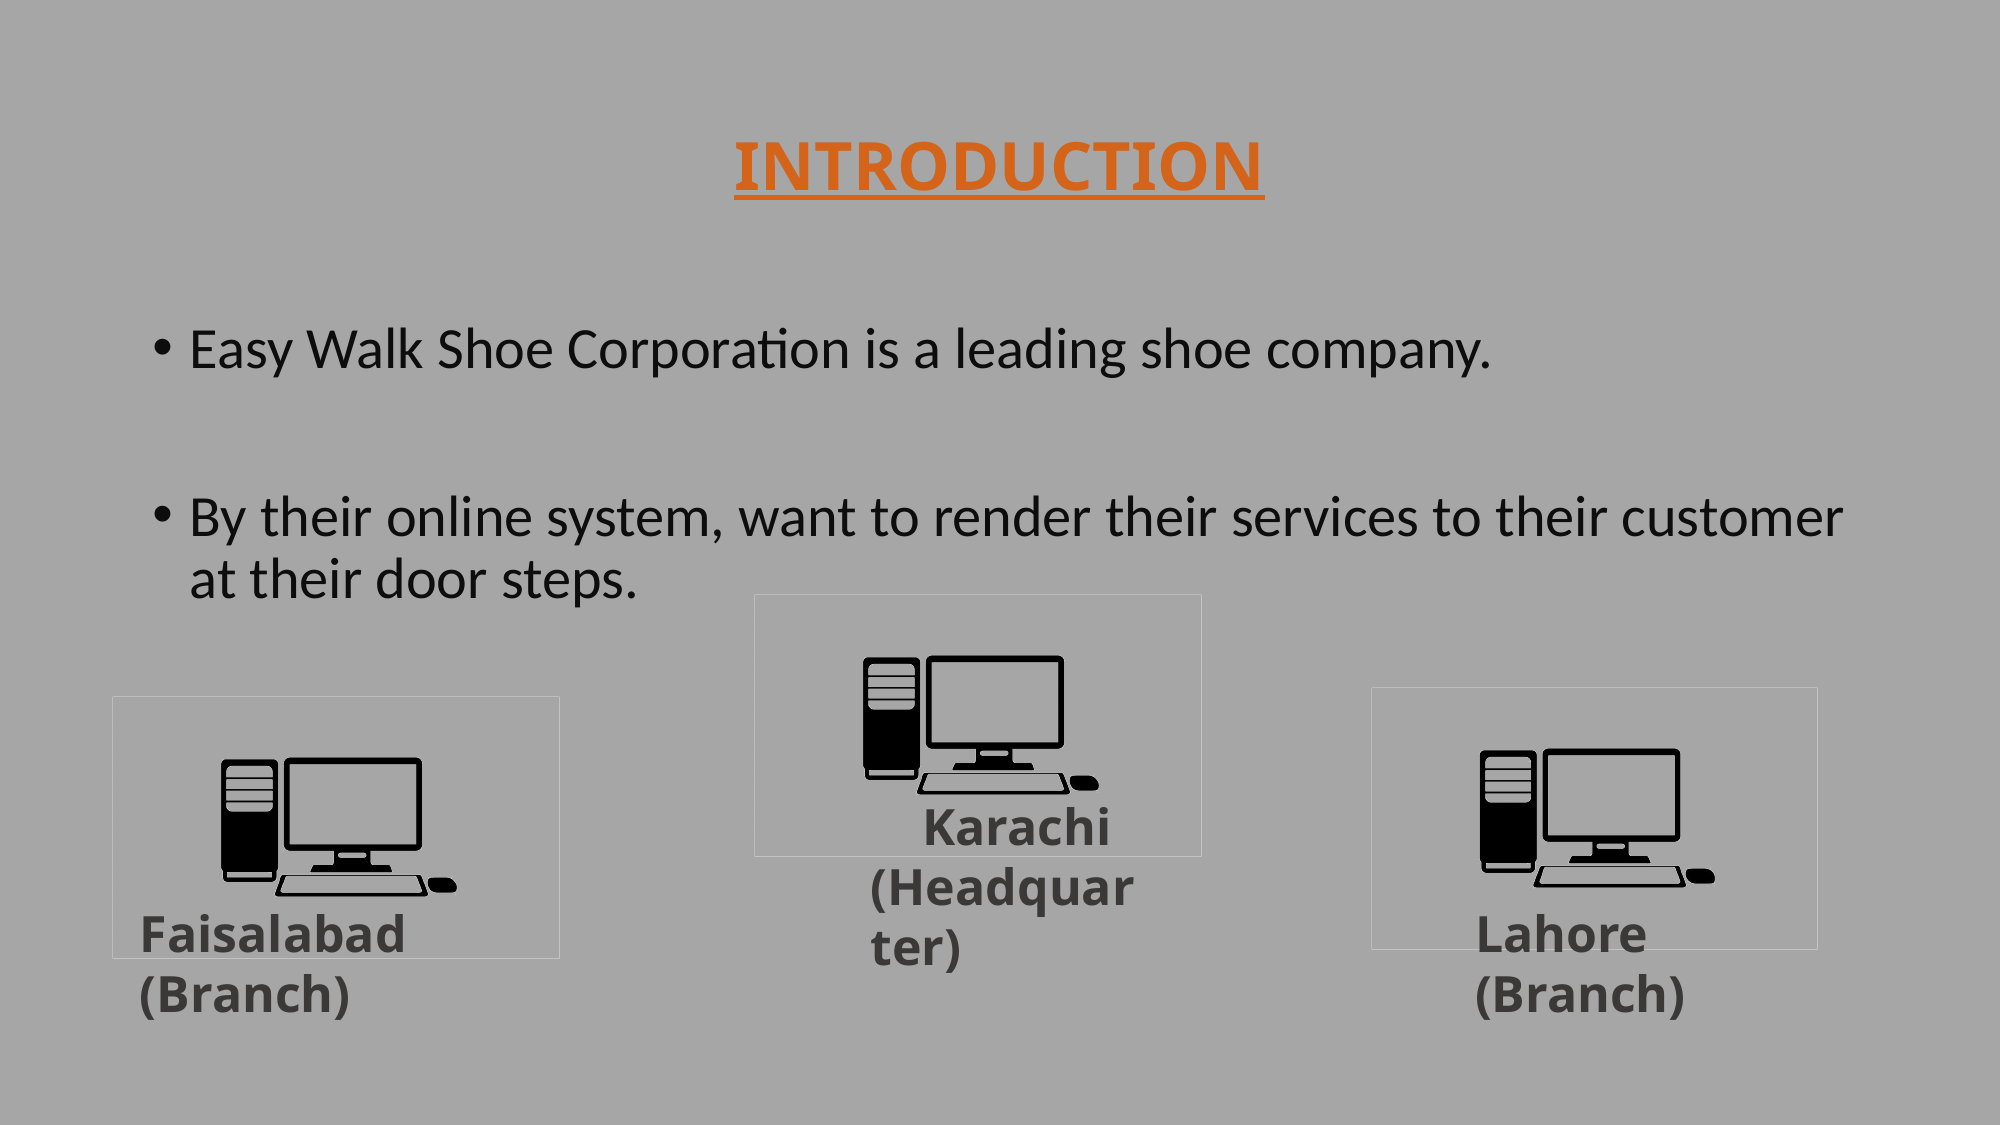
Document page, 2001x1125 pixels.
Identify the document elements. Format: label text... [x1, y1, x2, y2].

picture [1371, 687, 1818, 950]
picture [112, 696, 560, 959]
title INTRODUCTION [137, 59, 1863, 278]
list Easy Walk Shoe Corporation is a leading shoe company. By their online system, want to render their services to their customer at their door steps. [137, 311, 1863, 1044]
picture [754, 594, 1202, 857]
text_box Lahore (Branch) [1460, 950, 1818, 1031]
text_box Faisalabad (Branch) [124, 895, 572, 1031]
text_box Karachi (Headquarter) [855, 857, 1168, 983]
